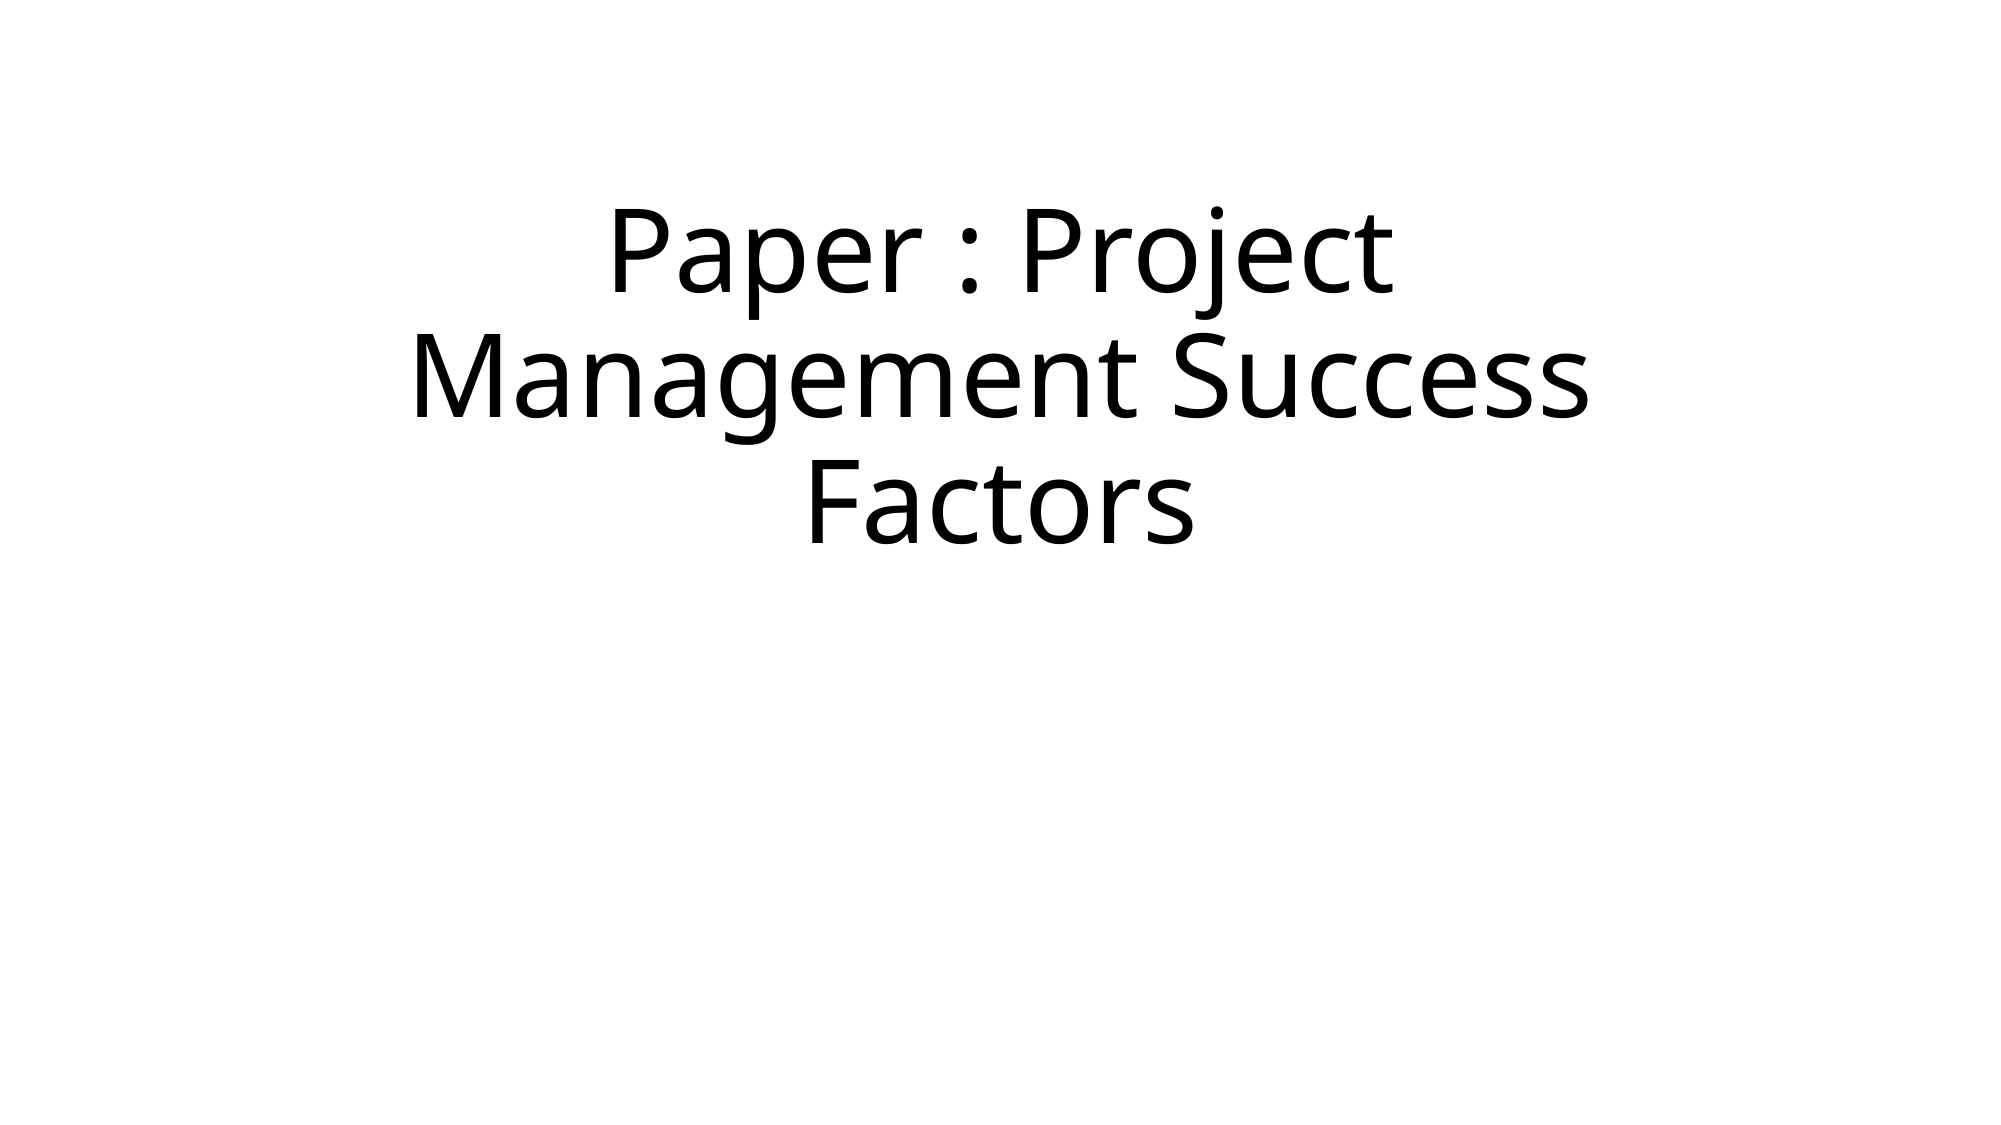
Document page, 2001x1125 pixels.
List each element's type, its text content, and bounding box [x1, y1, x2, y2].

title Paper : Project Management Success Factors [249, 184, 1750, 576]
